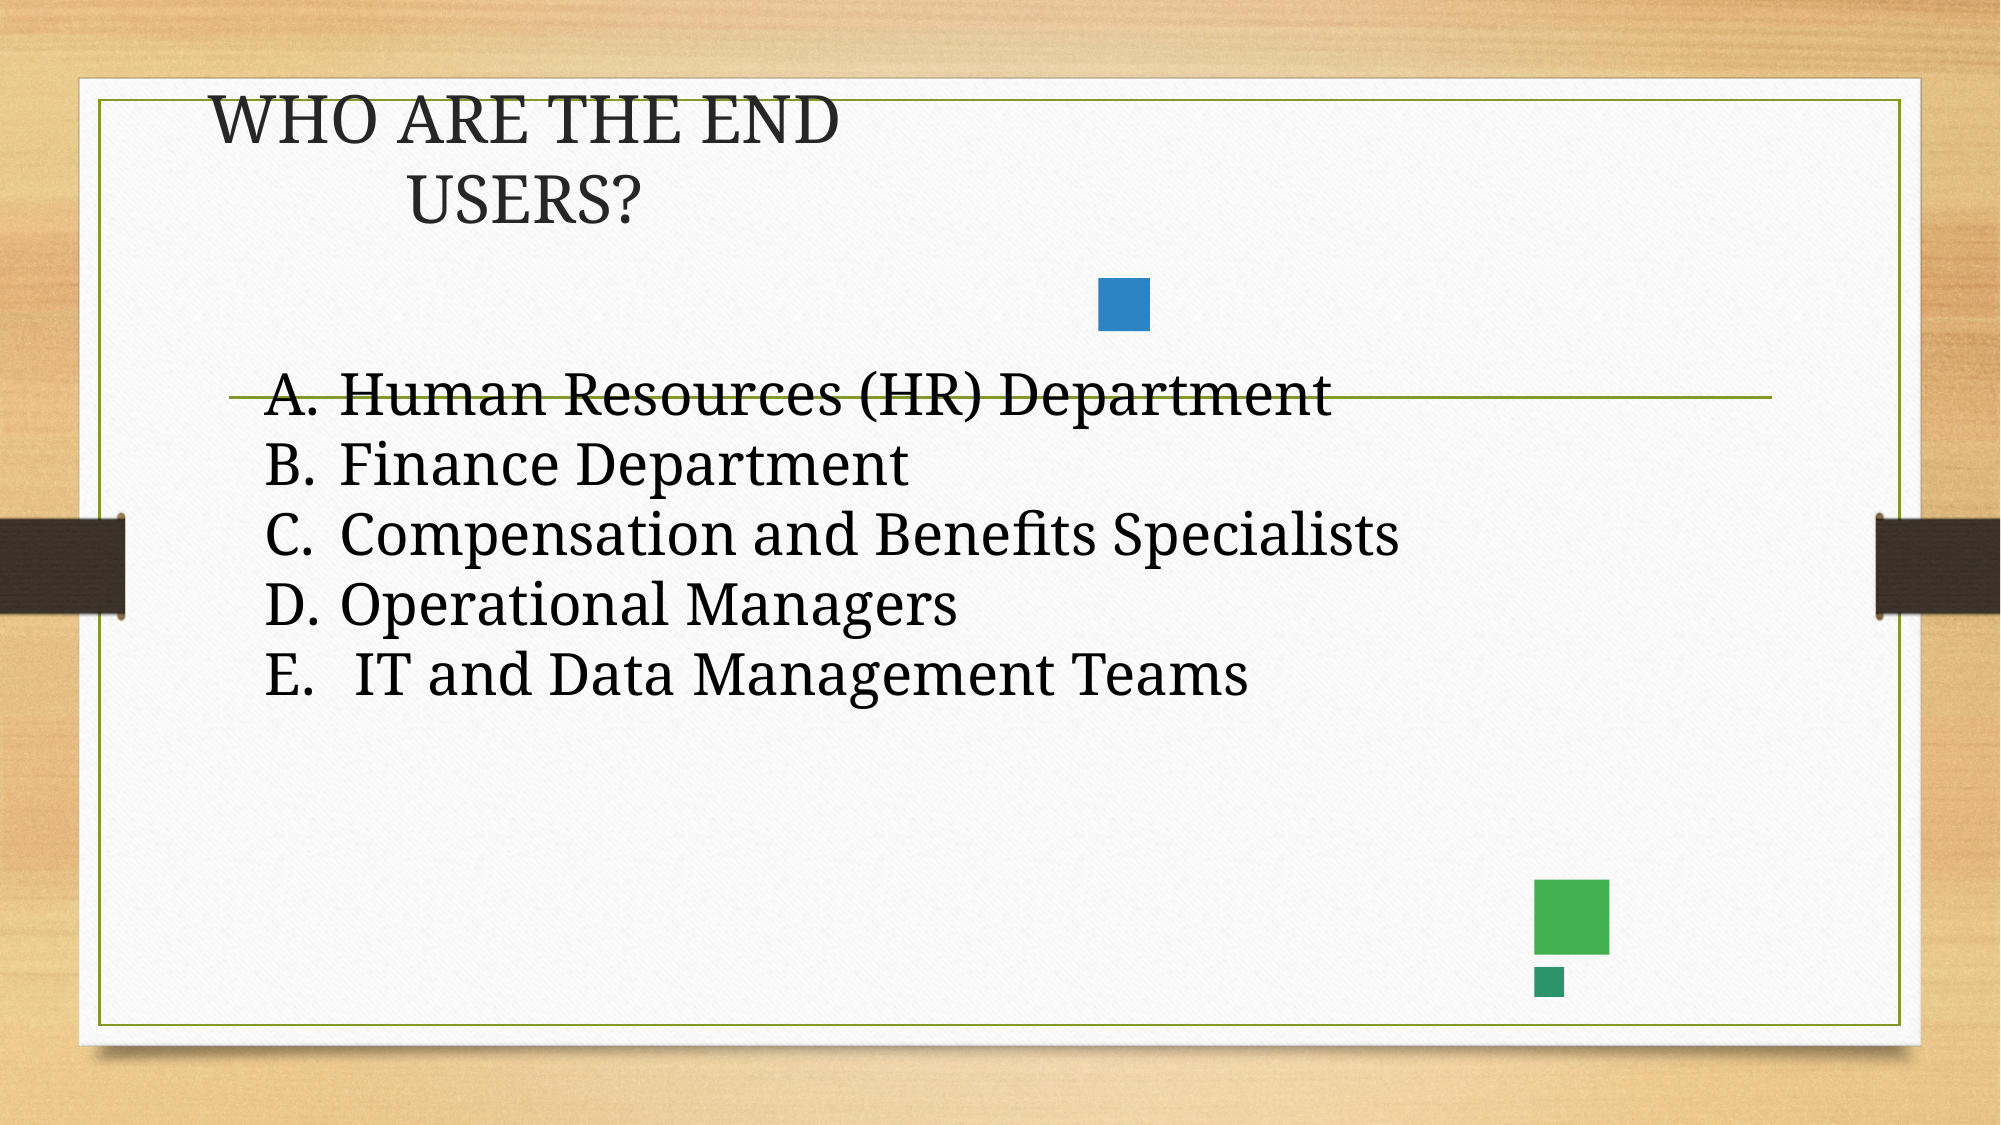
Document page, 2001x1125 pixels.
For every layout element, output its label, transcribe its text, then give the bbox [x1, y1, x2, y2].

picture [0, 0, 2001, 1125]
text_box [1534, 967, 1565, 997]
text_box [1098, 278, 1150, 332]
text_box Human Resources (HR) Department Finance Department Compensation and Benefits Specialists Operational Managers IT and Data Management Teams [249, 350, 1564, 715]
title WHO ARE THE END USERS? [112, 59, 936, 251]
text_box [1534, 879, 1610, 955]
